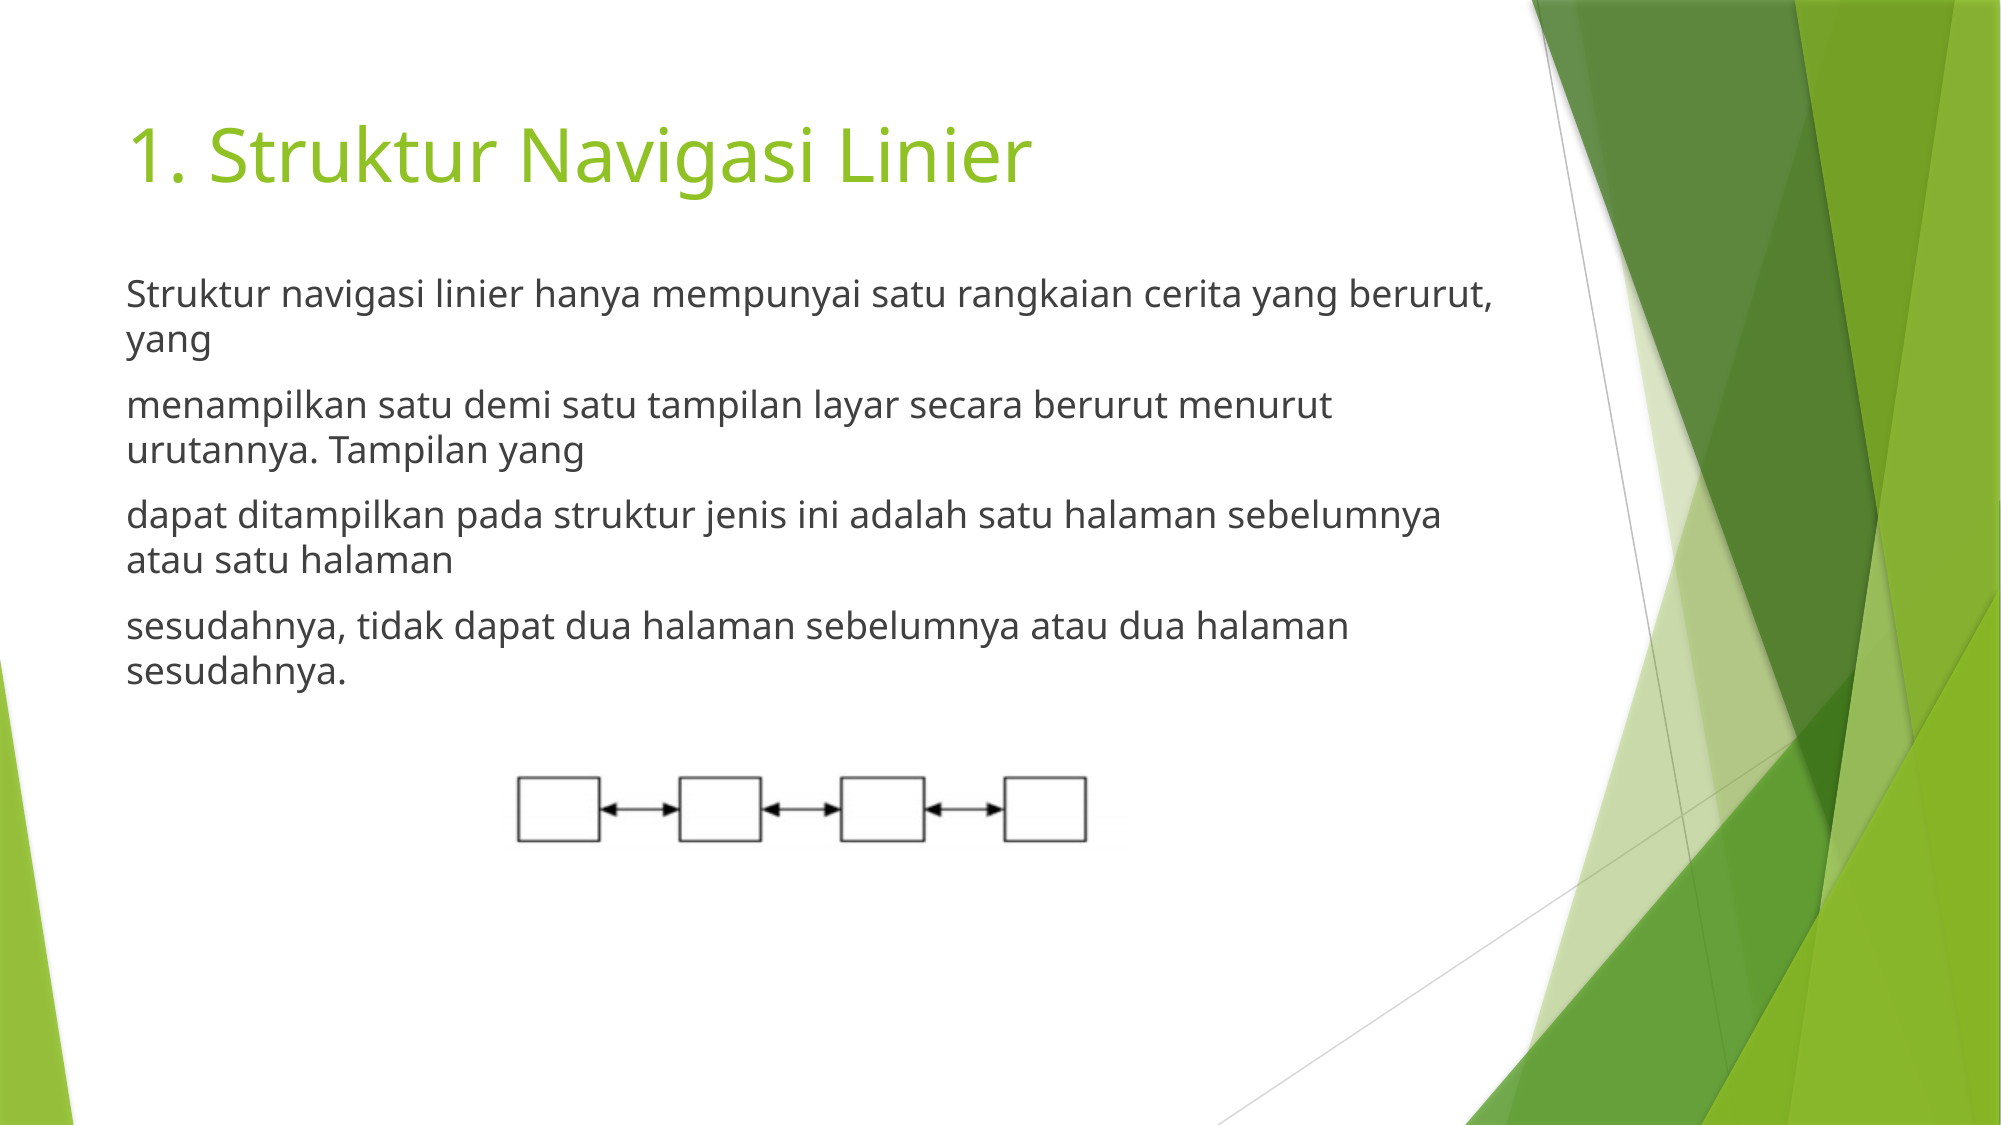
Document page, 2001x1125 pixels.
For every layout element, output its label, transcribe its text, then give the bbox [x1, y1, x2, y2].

list Struktur navigasi linier hanya mempunyai satu rangkaian cerita yang berurut, yang menampilkan satu demi satu tampilan layar secara berurut menurut urutannya. Tampilan yang dapat ditampilkan pada struktur jenis ini adalah satu halaman sebelumnya atau satu halaman sesudahnya, tidak dapat dua halaman sebelumnya atau dua halaman sesudahnya. [111, 262, 1522, 899]
title 1. Struktur Navigasi Linier [111, 99, 1522, 262]
picture [476, 723, 1156, 900]
